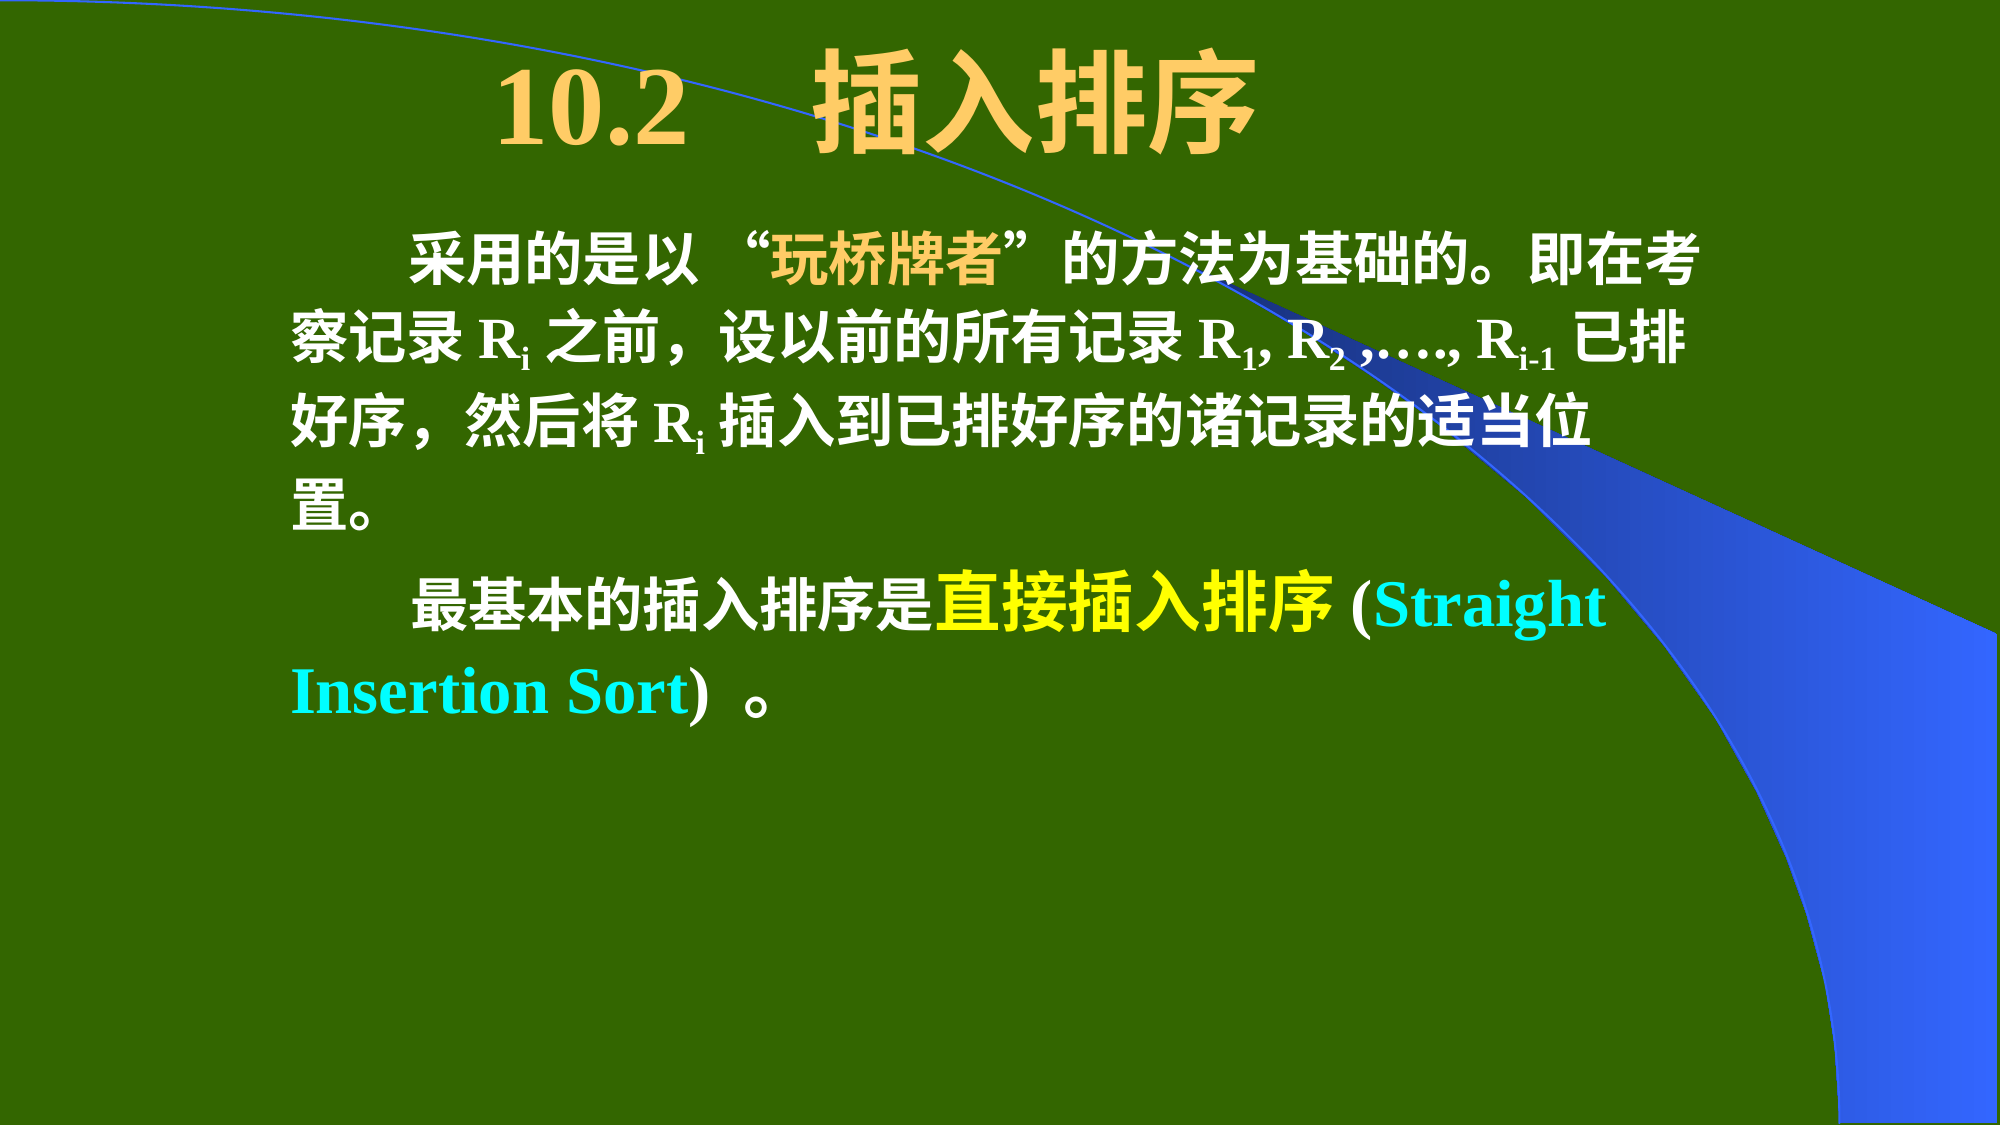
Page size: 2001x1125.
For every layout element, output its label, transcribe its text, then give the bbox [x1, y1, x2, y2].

title 10.2 插入排序 [375, 24, 1379, 175]
text_box 采用的是以 “玩桥牌者”的方法为基础的。即在考察记录Ri之前，设以前的所有记录R1, R2 ,…., Ri-1已排好序，然后将Ri插入到已排好序的诸记录的适当位置。 最基本的插入排序是直接插入排序(Straight Insertion Sort) 。 [274, 207, 1721, 735]
